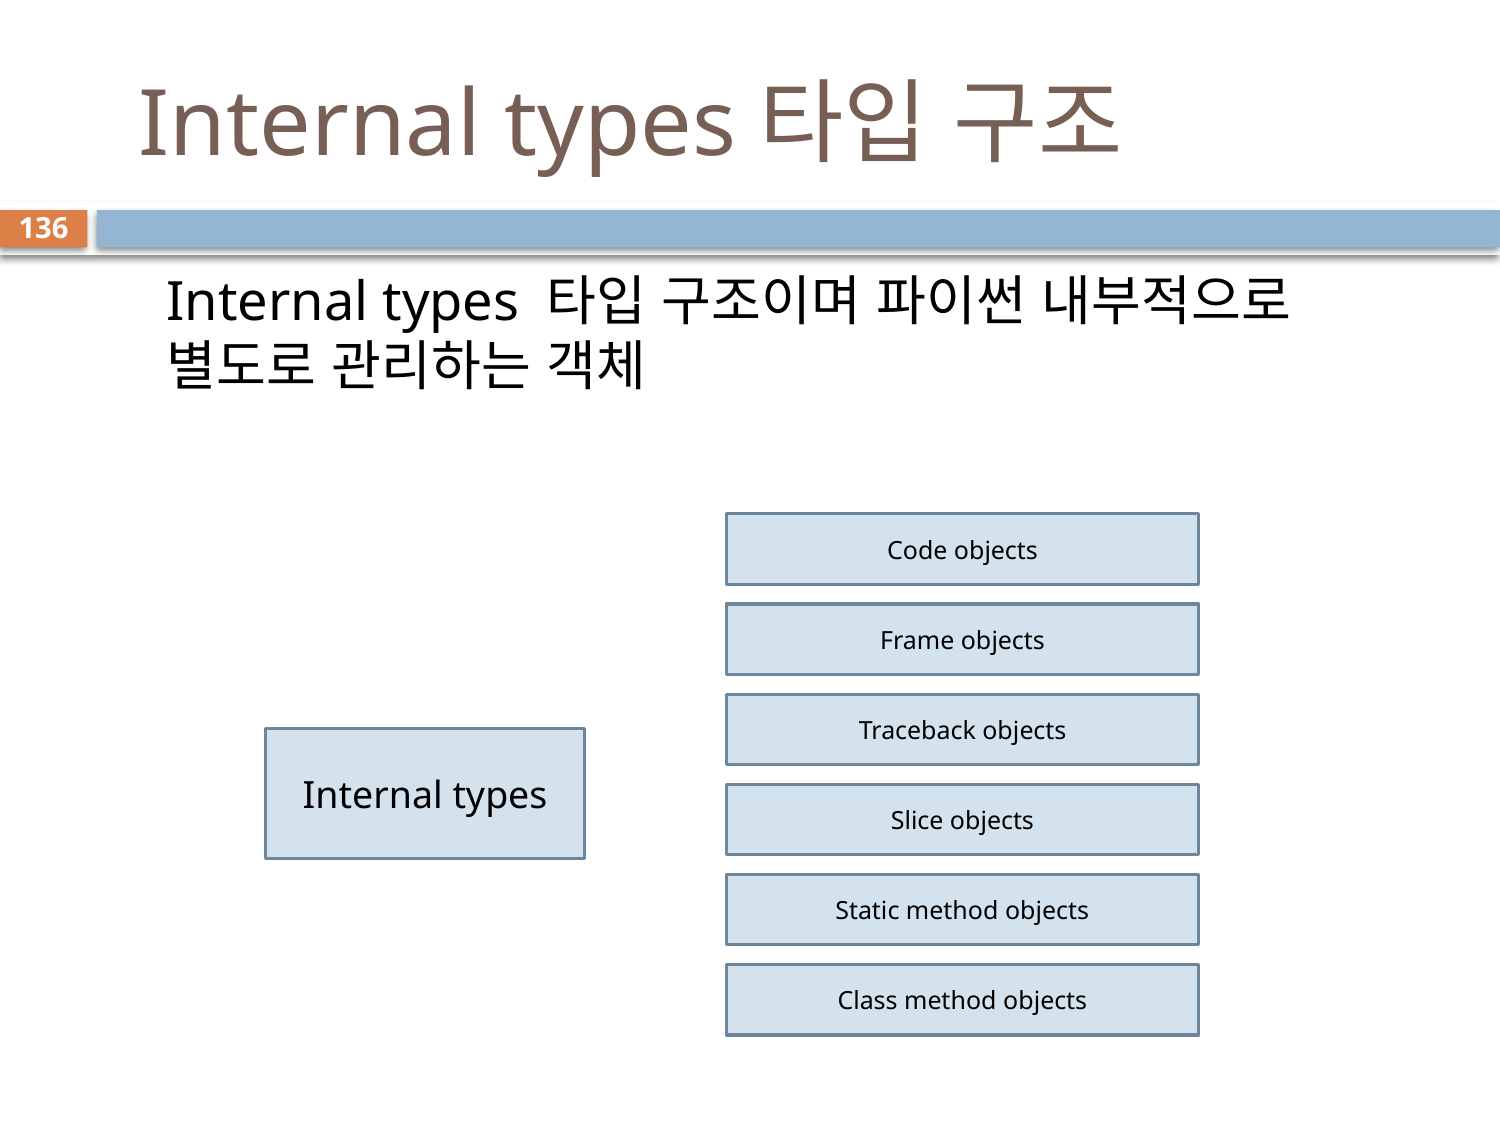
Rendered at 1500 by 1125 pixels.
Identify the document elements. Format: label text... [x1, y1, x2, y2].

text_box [726, 513, 1200, 1036]
list Internal types 타입 구조이며 파이썬 내부적으로 별도로 관리하는 객체 [76, 259, 1427, 480]
text_box Internal types [264, 727, 586, 860]
title Internal types타입 구조 [100, 37, 1438, 200]
slide_number 136 [0, 208, 88, 249]
